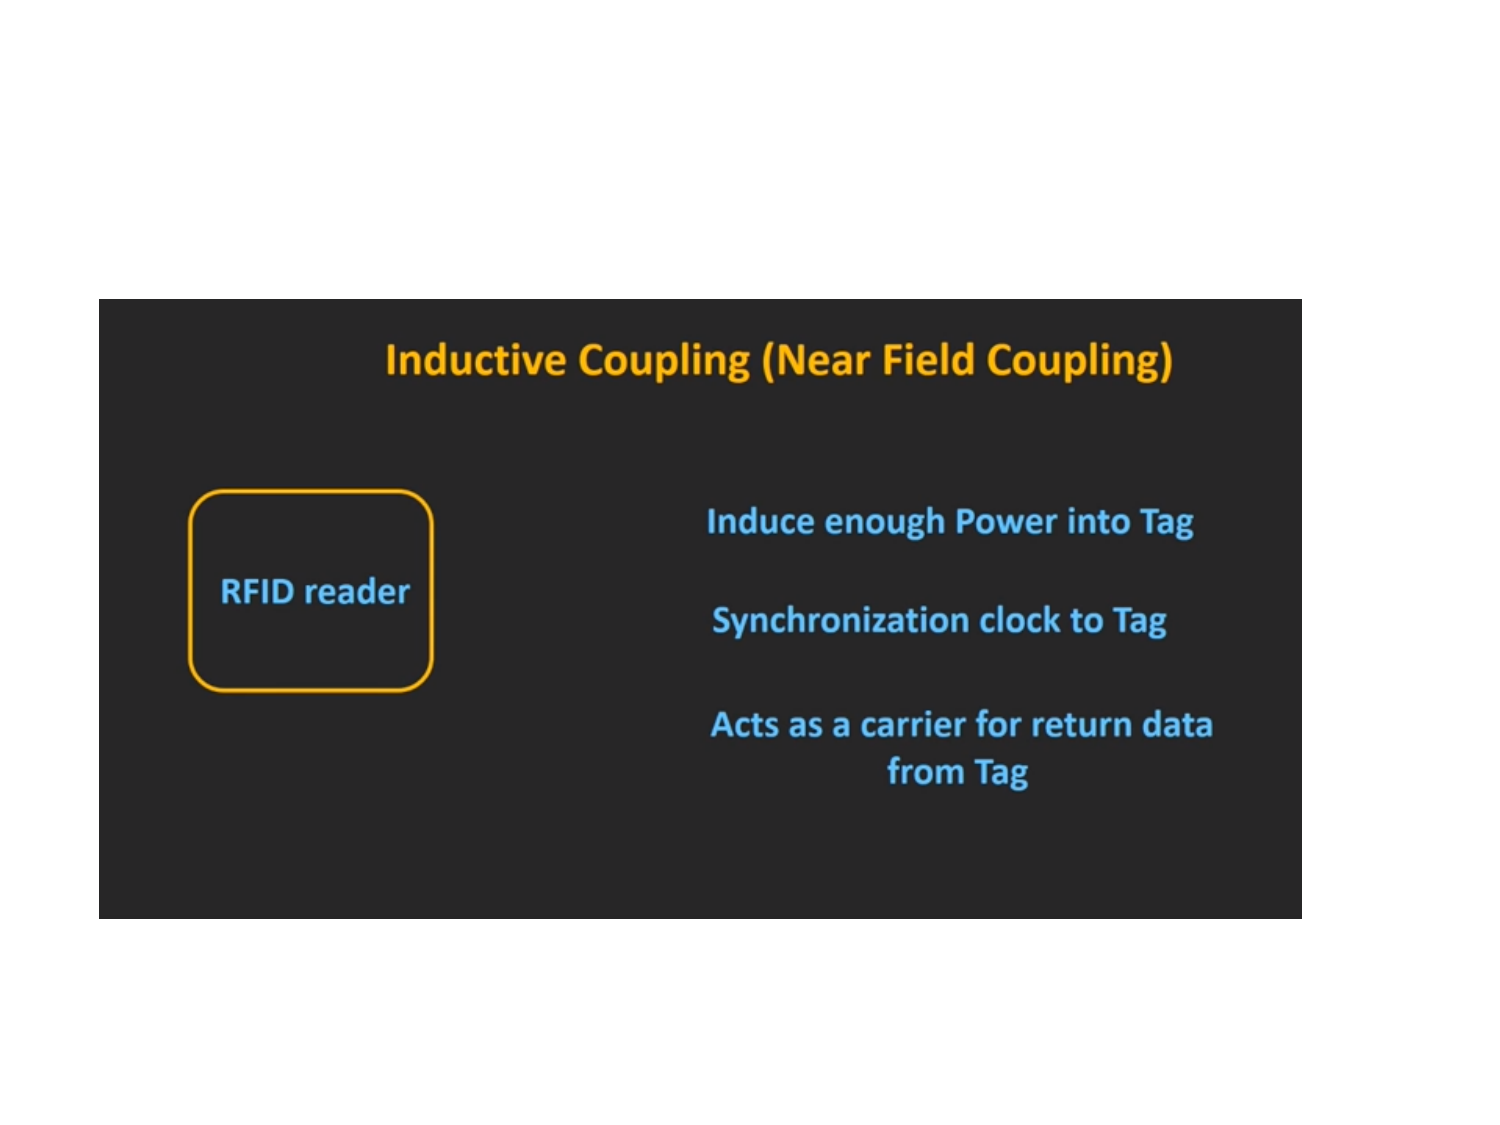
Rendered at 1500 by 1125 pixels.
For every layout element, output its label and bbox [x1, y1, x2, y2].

picture [99, 299, 1302, 919]
